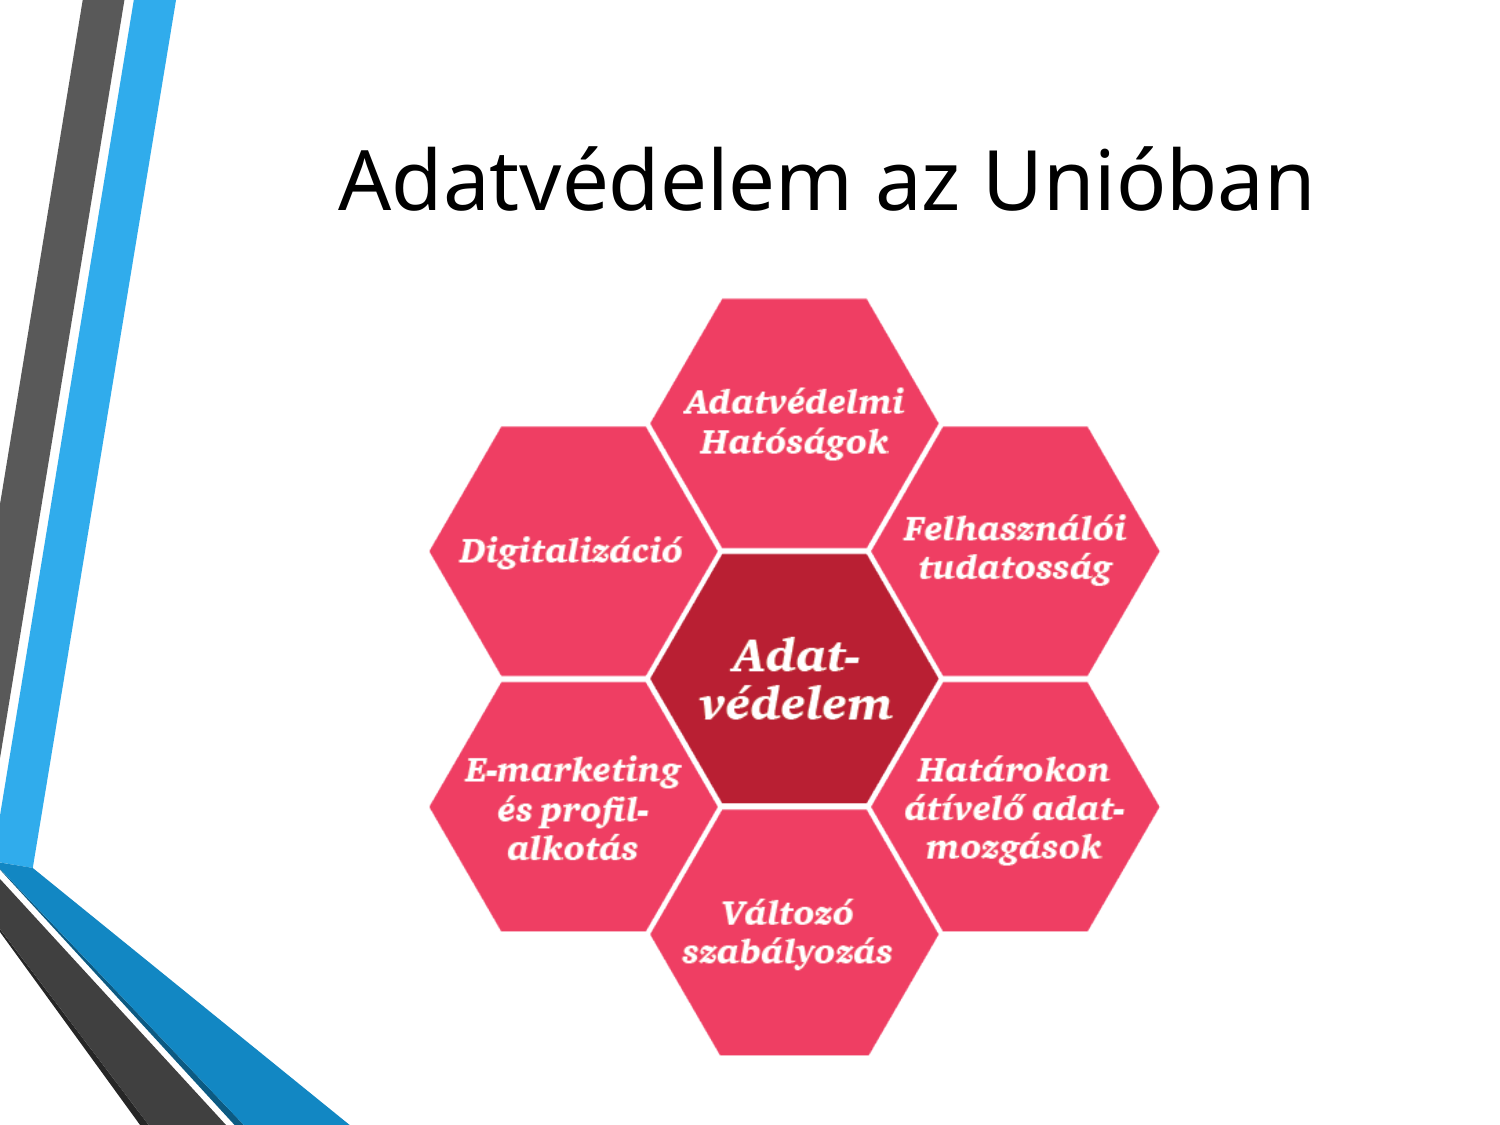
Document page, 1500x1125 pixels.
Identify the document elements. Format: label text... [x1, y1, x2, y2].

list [402, 293, 1169, 1060]
title Adatvédelem az Unióban [195, 60, 1460, 295]
